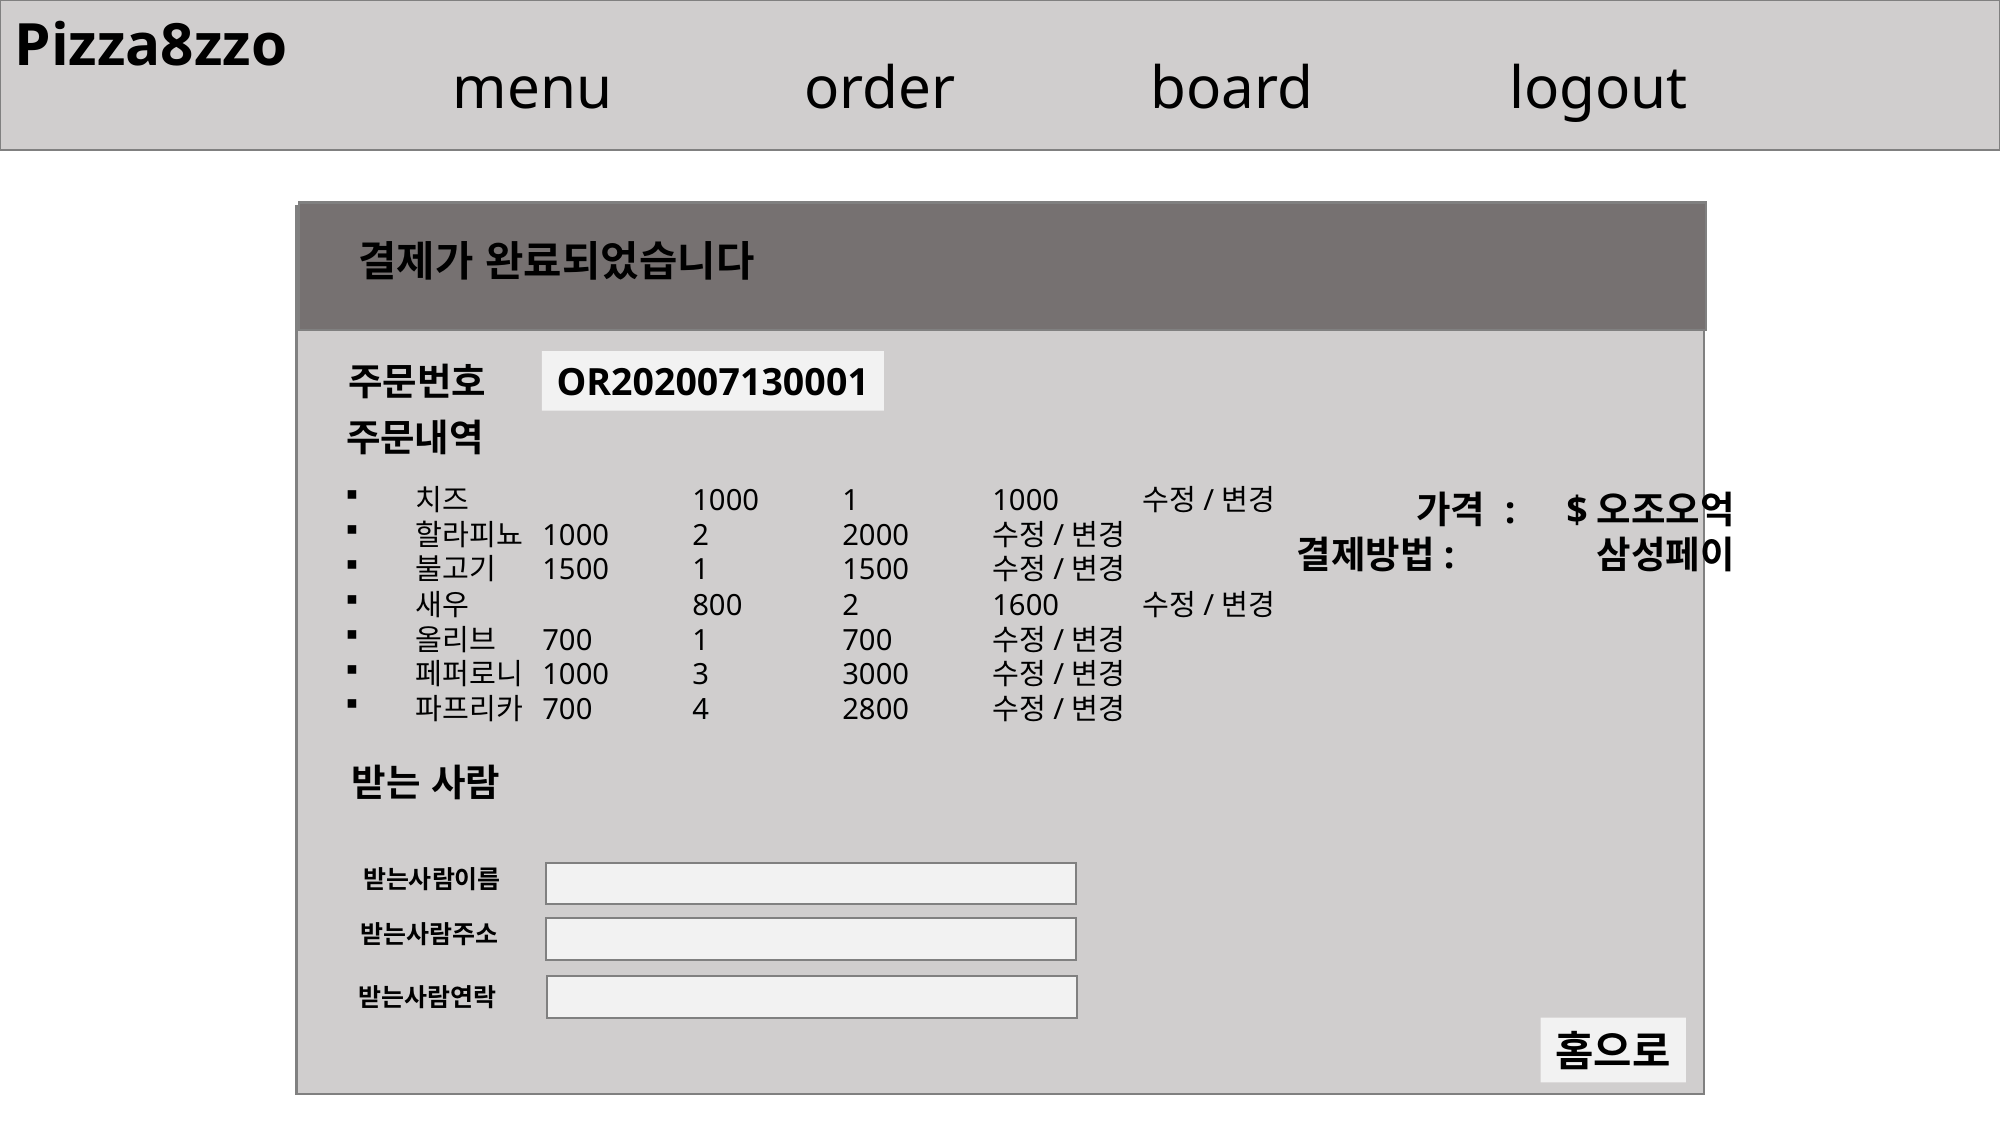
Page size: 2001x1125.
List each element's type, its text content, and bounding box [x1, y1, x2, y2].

text_box [545, 917, 1077, 961]
text_box [295, 205, 1705, 1095]
text_box [546, 975, 1078, 1019]
text_box 받는사람연락 [343, 974, 512, 1019]
text_box OR202007130001 [541, 351, 884, 411]
text_box 받는사람이름 [348, 856, 517, 901]
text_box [0, 0, 2000, 150]
text_box 받는사람주소 [345, 911, 514, 956]
text_box 가격 : $오조오억 결제방법: 삼성페이 [1281, 478, 1750, 583]
text_box 치즈 1000 1 1000 수정/변경 할라피뇨 1000 2 2000 수정/변경 불고기 1500 1 1500 수정/변경 새우 800 2 1600 수정/변경 올리브 700 1 700 수정/변경 페퍼로니 1000 3 3000 수정/변경 파프리카 700 4 2800 수정/변경 [330, 473, 1422, 733]
text_box 결제가 완료되었습니다 [343, 227, 770, 293]
text_box 주문번호 [333, 351, 502, 411]
text_box [545, 862, 1077, 905]
text_box 받는 사람 [337, 751, 516, 812]
text_box 홈으로 [1540, 1017, 1686, 1083]
text_box 주문내역 [331, 406, 500, 466]
text_box [298, 201, 1707, 331]
